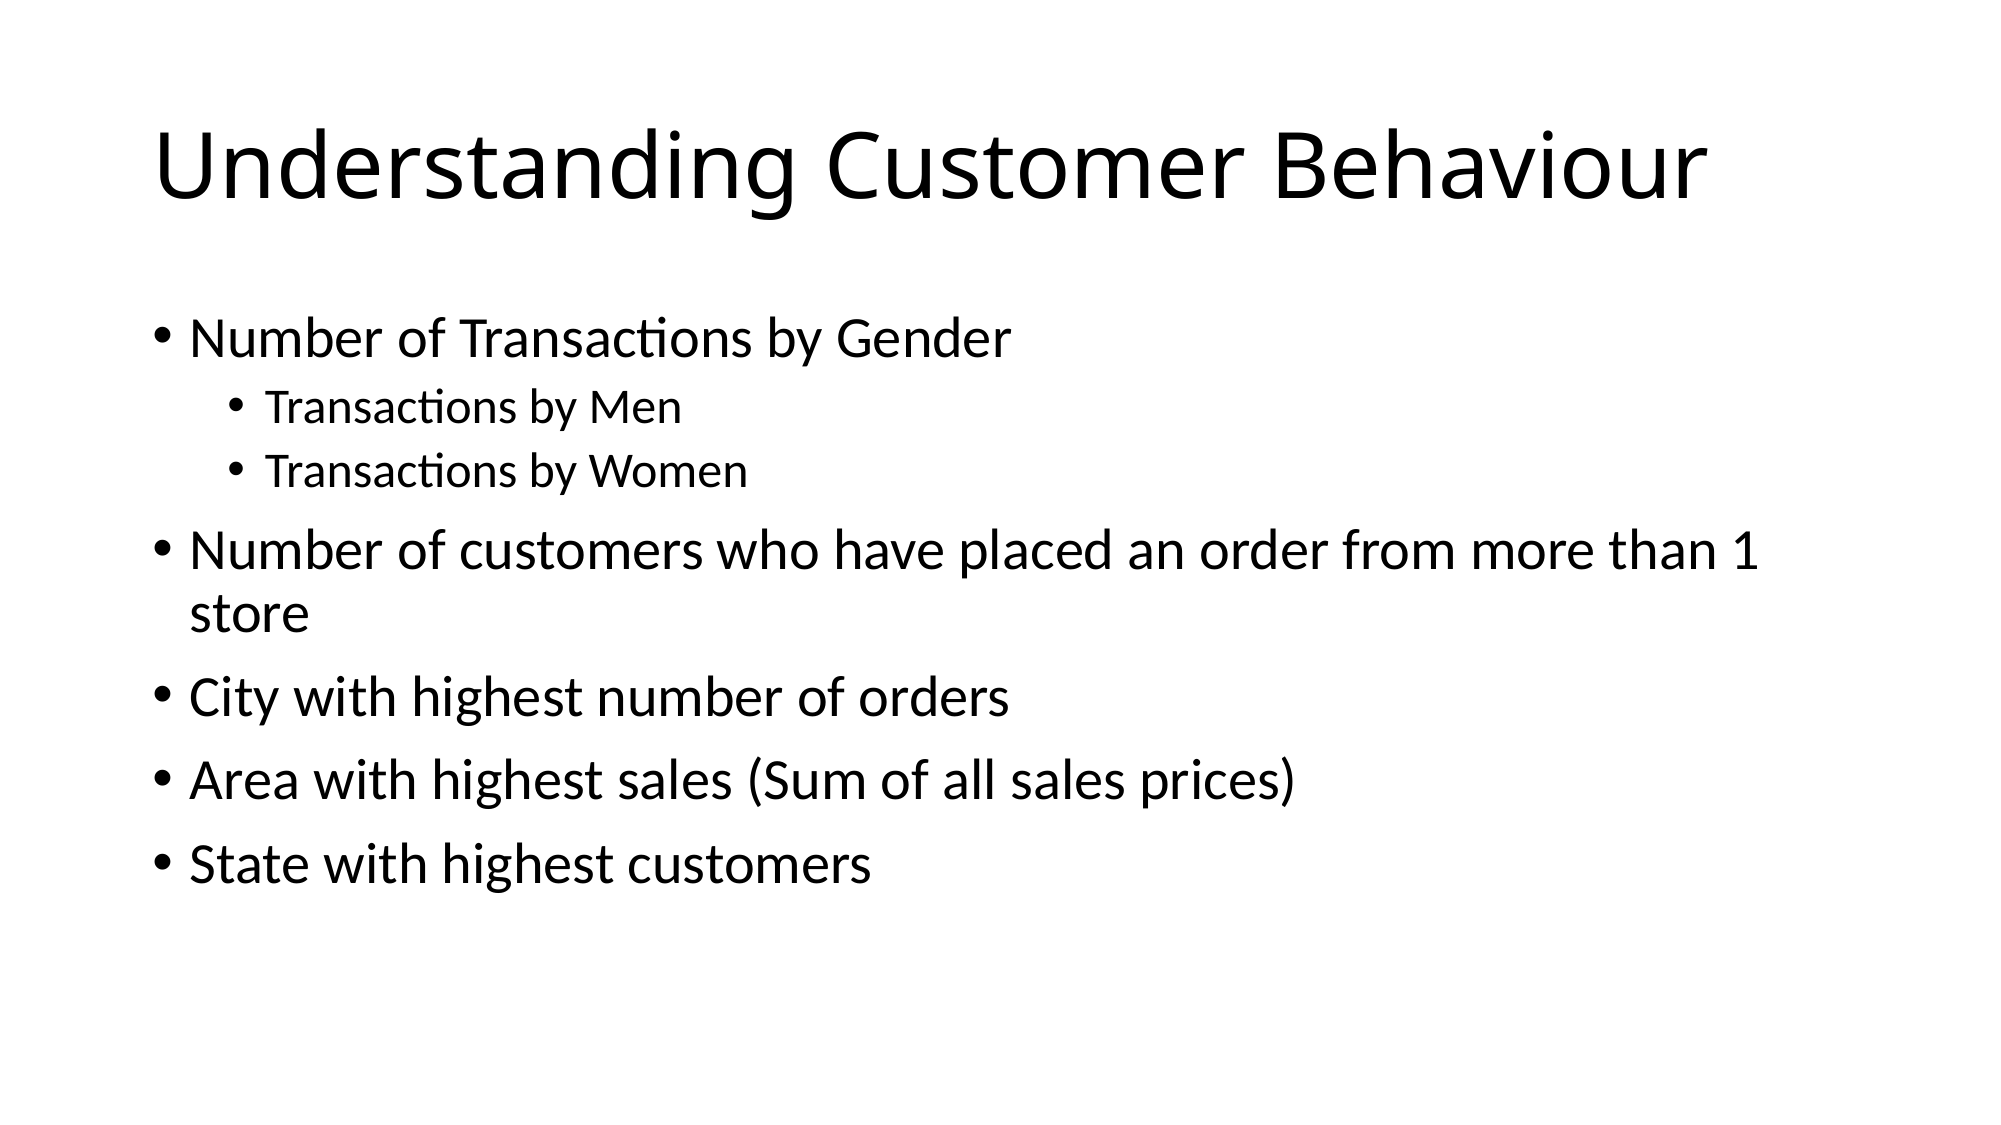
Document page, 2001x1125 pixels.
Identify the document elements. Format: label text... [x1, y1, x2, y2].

title Understanding Customer Behaviour [137, 59, 1863, 278]
list Number of Transactions by Gender Transactions by Men Transactions by Women Number of customers who have placed an order from more than 1 store City with highest number of orders Area with highest sales (Sum of all sales prices) State with highest customers [137, 299, 1863, 1014]
